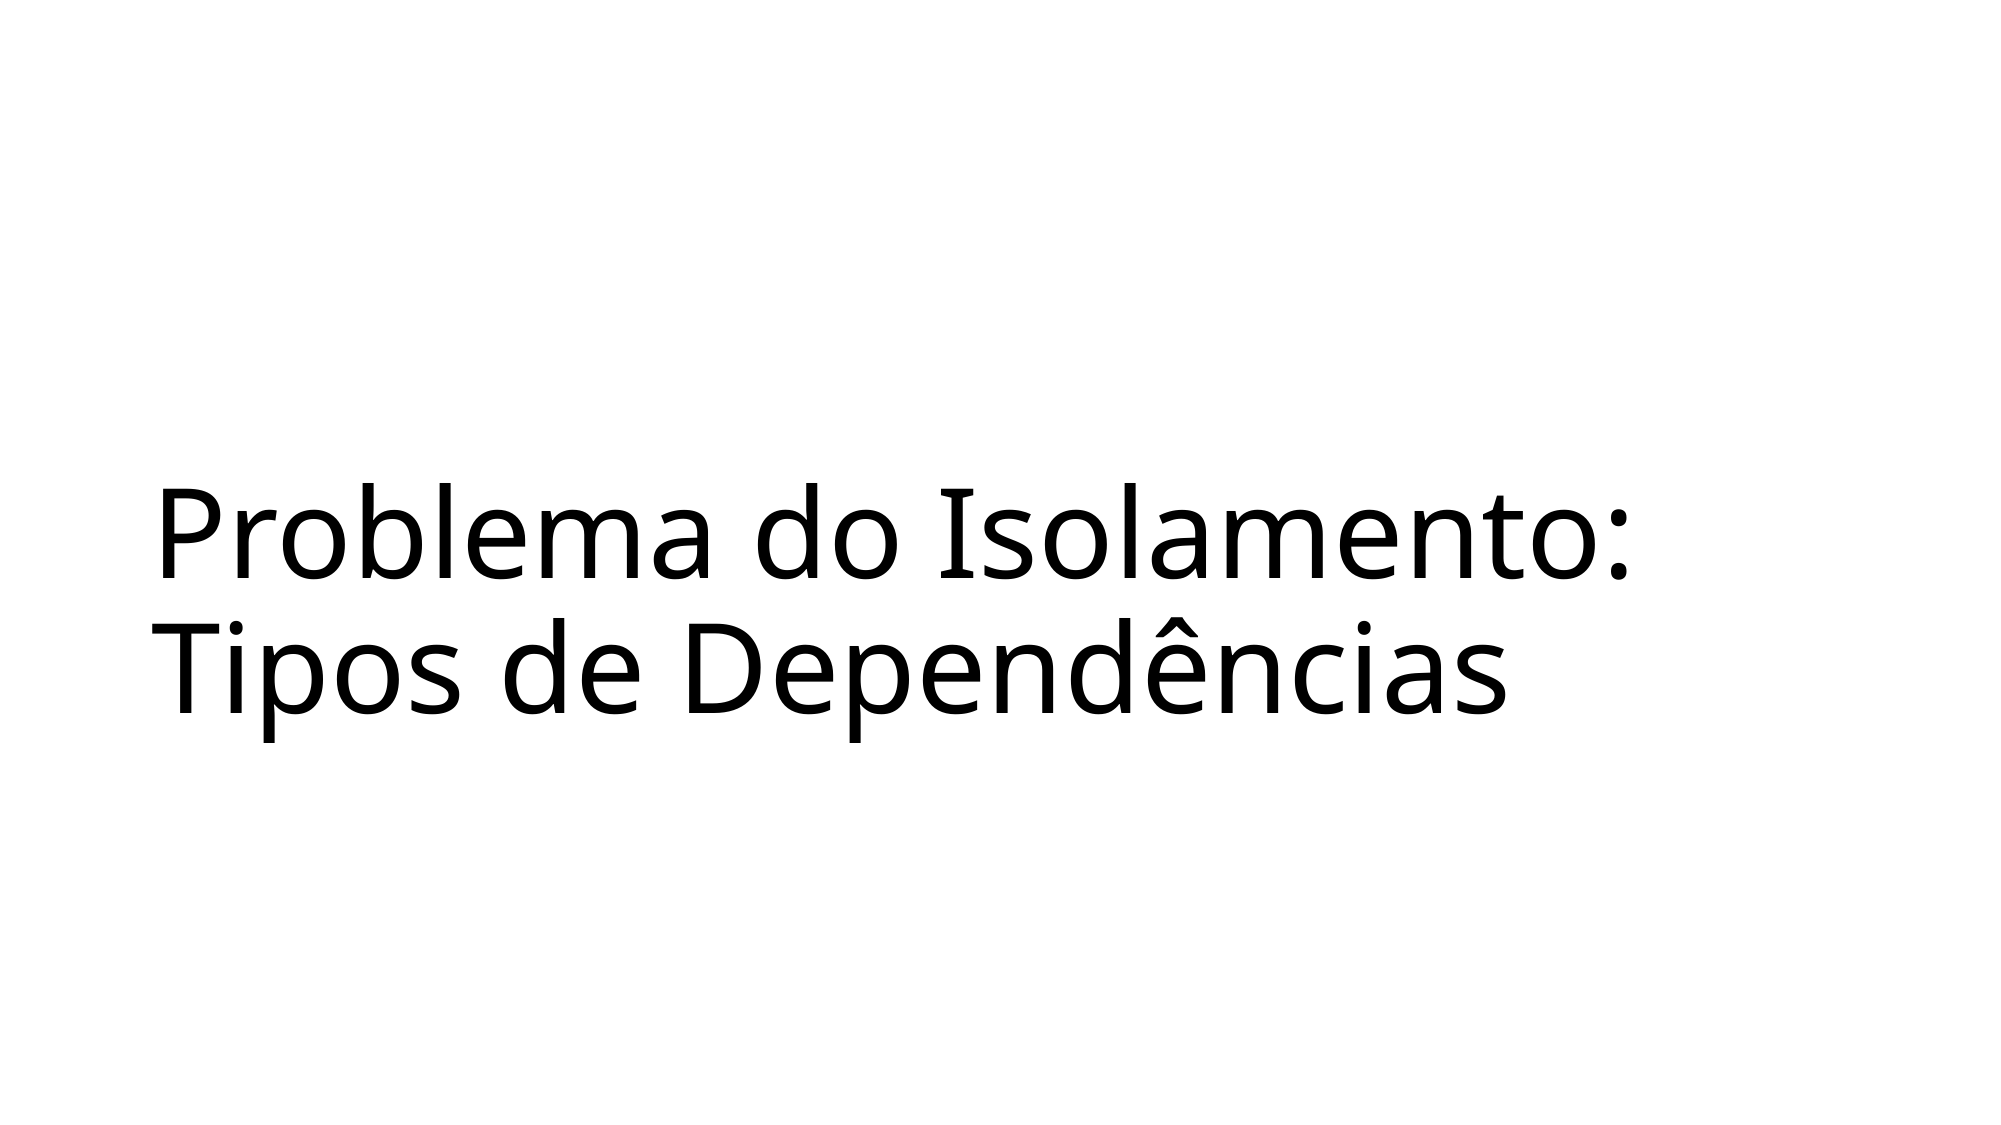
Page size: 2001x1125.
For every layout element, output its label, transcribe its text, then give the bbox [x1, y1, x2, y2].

title Problema do Isolamento: Tipos de Dependências [136, 280, 1862, 749]
